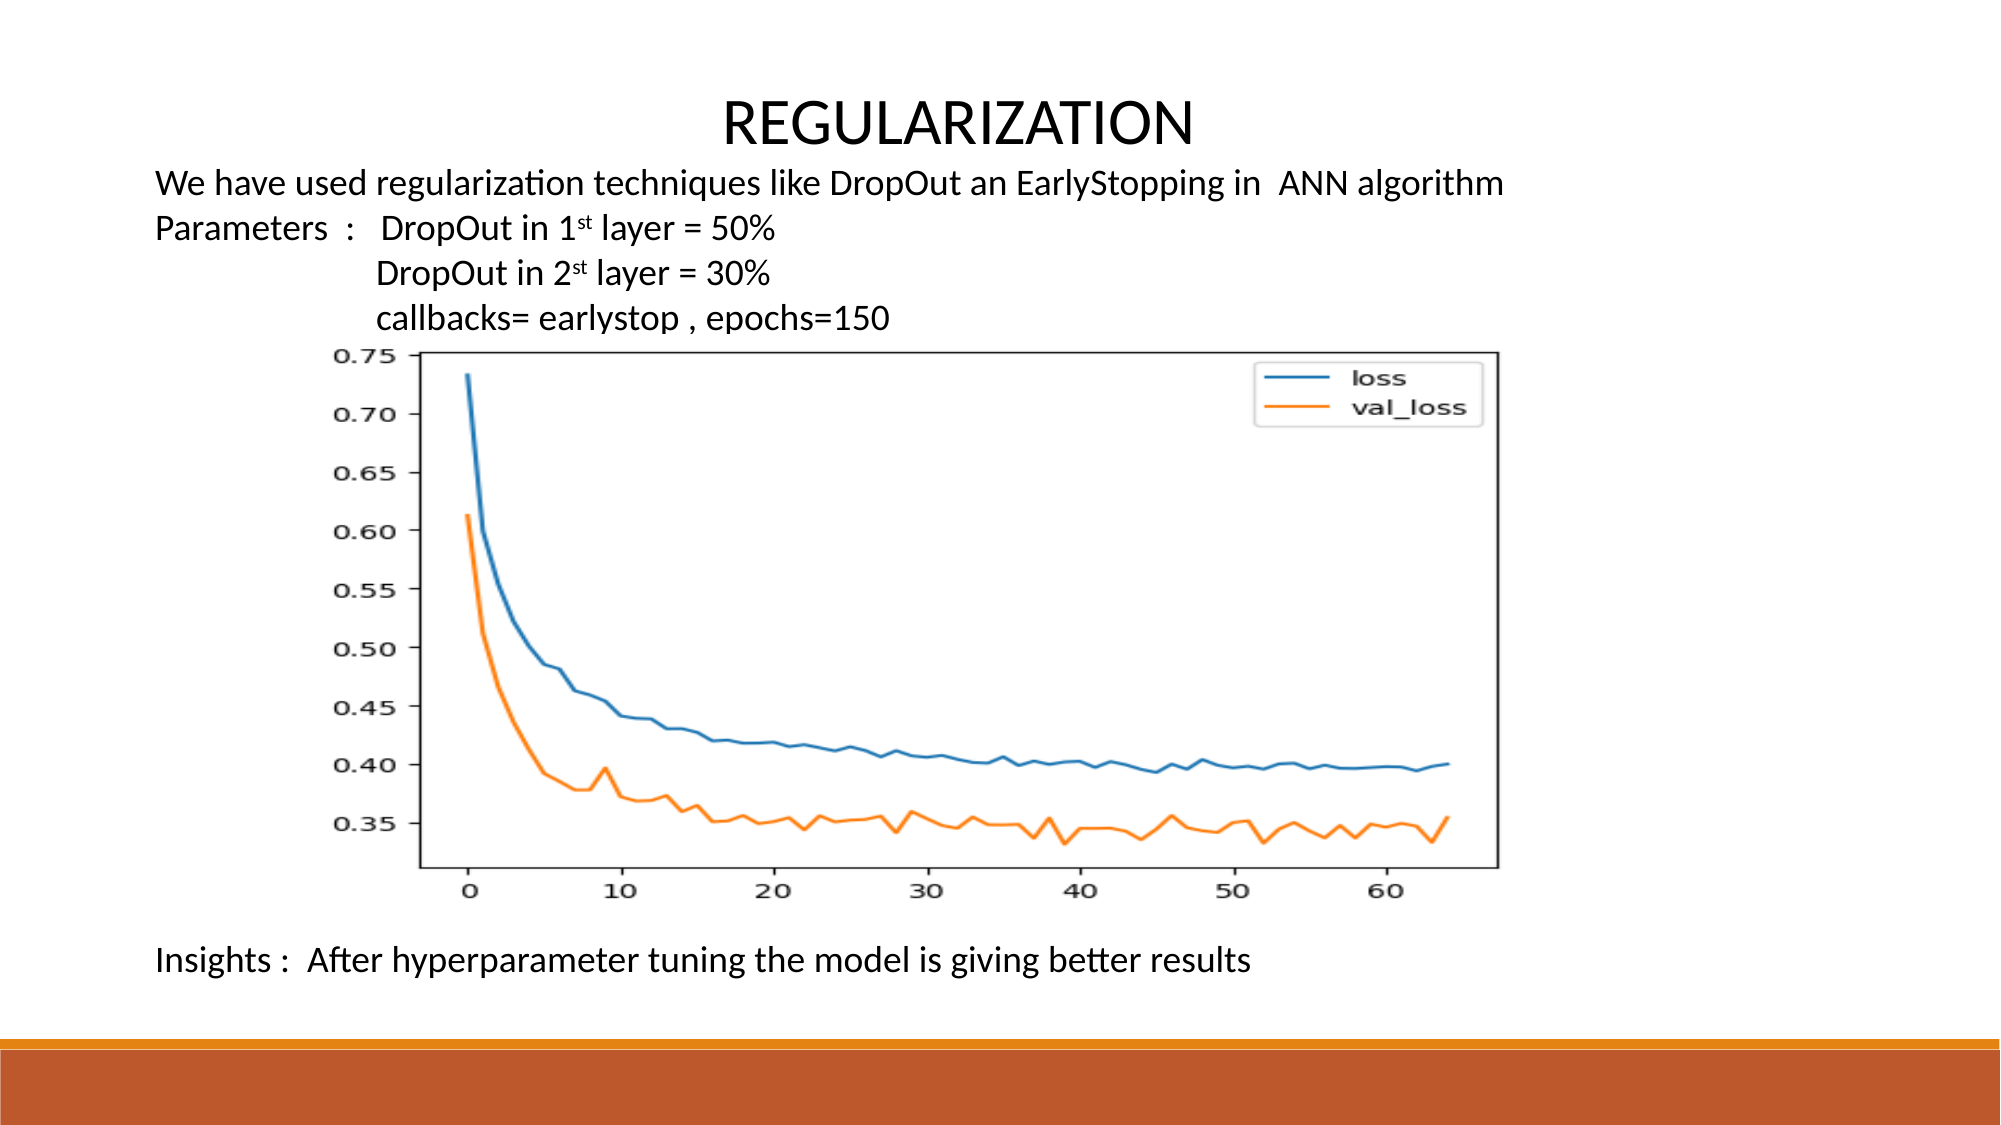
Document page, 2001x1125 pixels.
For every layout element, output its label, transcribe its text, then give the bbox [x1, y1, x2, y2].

text_box Insights : After hyperparameter tuning the model is giving better results [140, 927, 1794, 1033]
text_box REGULARIZATION We have used regularization techniques like DropOut an EarlyStopping in ANN algorithm Parameters : DropOut in 1st layer = 50% DropOut in 2st layer = 30% callbacks= earlystop , epochs=150 [140, 70, 1794, 436]
picture [309, 334, 1518, 916]
